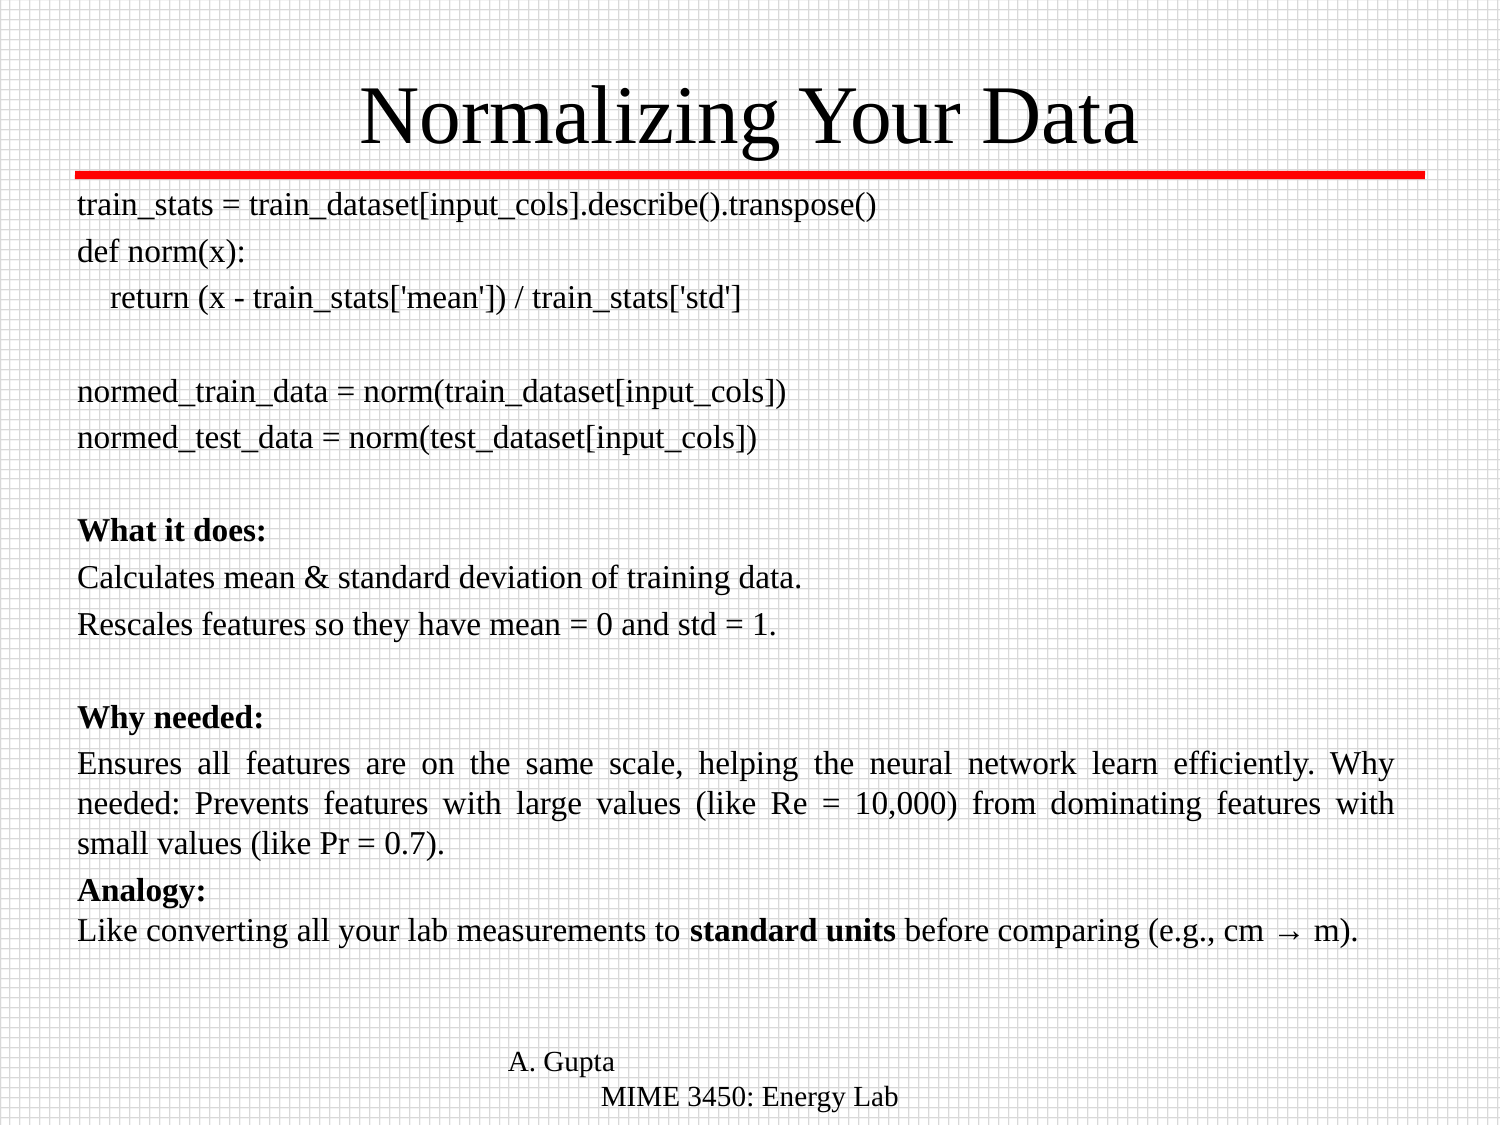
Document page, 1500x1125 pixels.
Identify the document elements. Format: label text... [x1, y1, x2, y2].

text_box train_stats = train_dataset[input_cols].describe().transpose() def norm(x): return (x - train_stats['mean']) / train_stats['std'] normed_train_data = norm(train_dataset[input_cols]) normed_test_data = norm(test_dataset[input_cols]) What it does: Calculates mean & standard deviation of training data. Rescales features so they have mean = 0 and std = 1. Why needed: Ensures all features are on the same scale, helping the neural network learn efficiently. Why needed: Prevents features with large values (like Re = 10,000) from dominating features with small values (like Pr = 0.7). Analogy: Like converting all your lab measurements to standard units before comparing (e.g., cm → m). [62, 174, 1413, 950]
footer A. Gupta MIME 3450: Energy Lab [474, 1034, 1025, 1113]
picture [0, 0, 1500, 1125]
text_box Normalizing Your Data [74, 45, 1425, 175]
